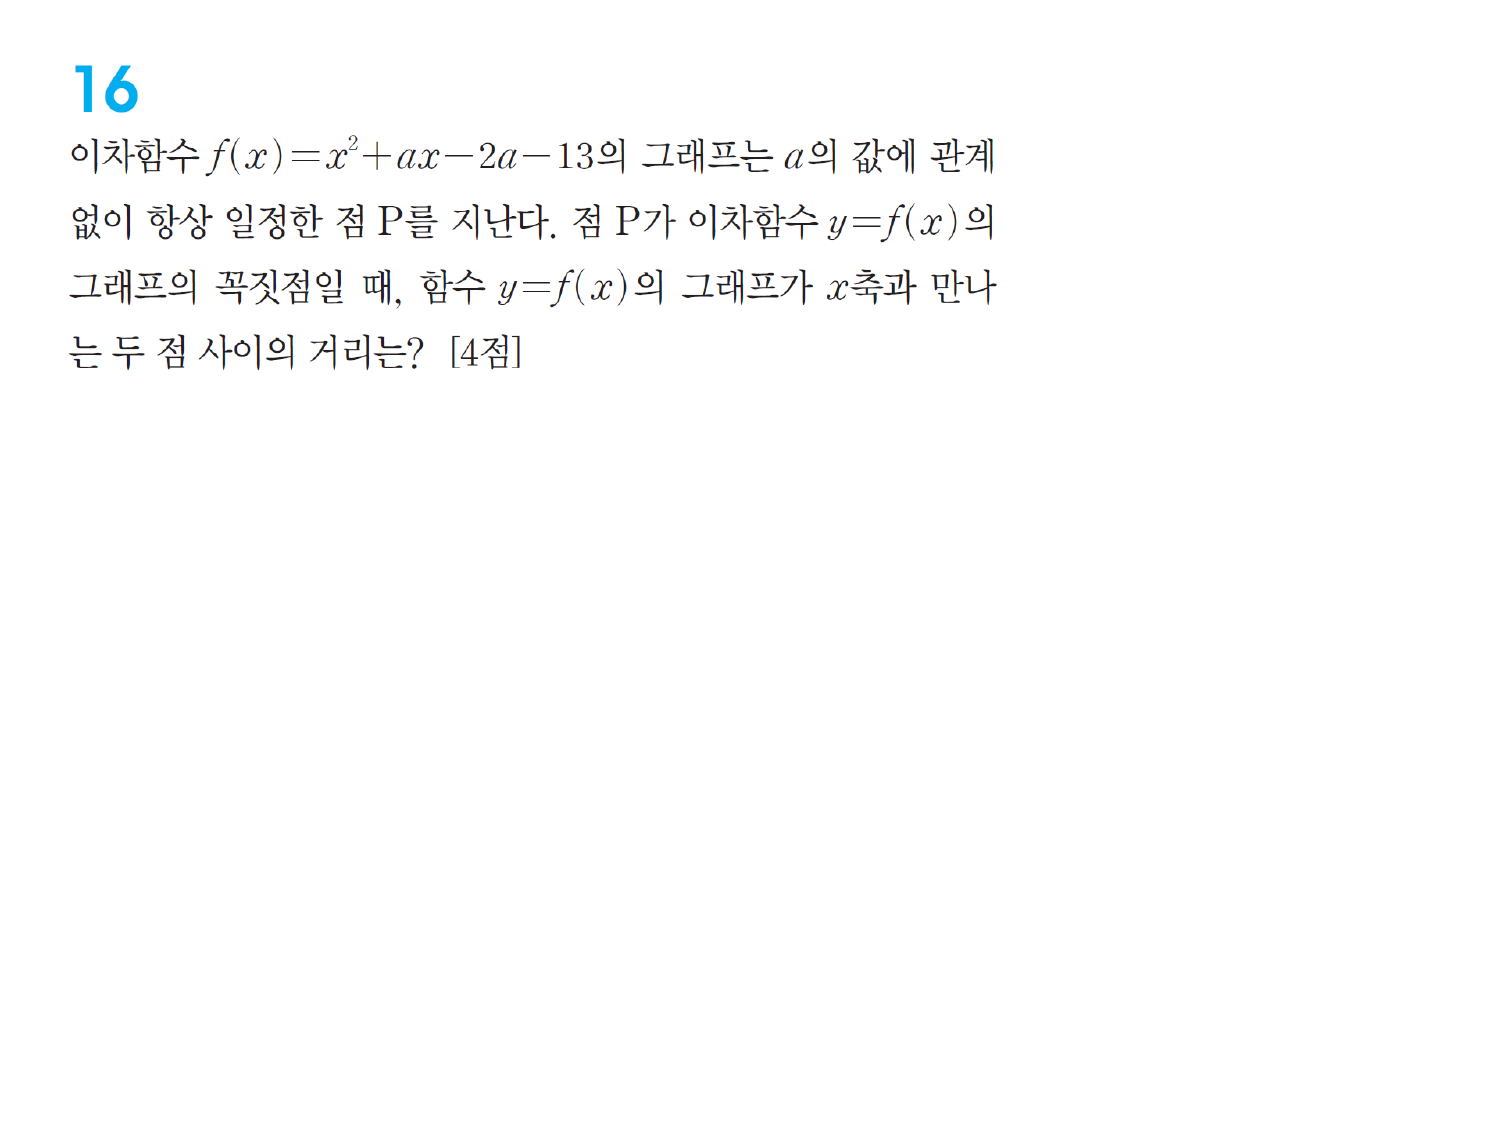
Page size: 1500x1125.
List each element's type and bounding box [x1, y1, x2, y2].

picture [58, 58, 1007, 375]
